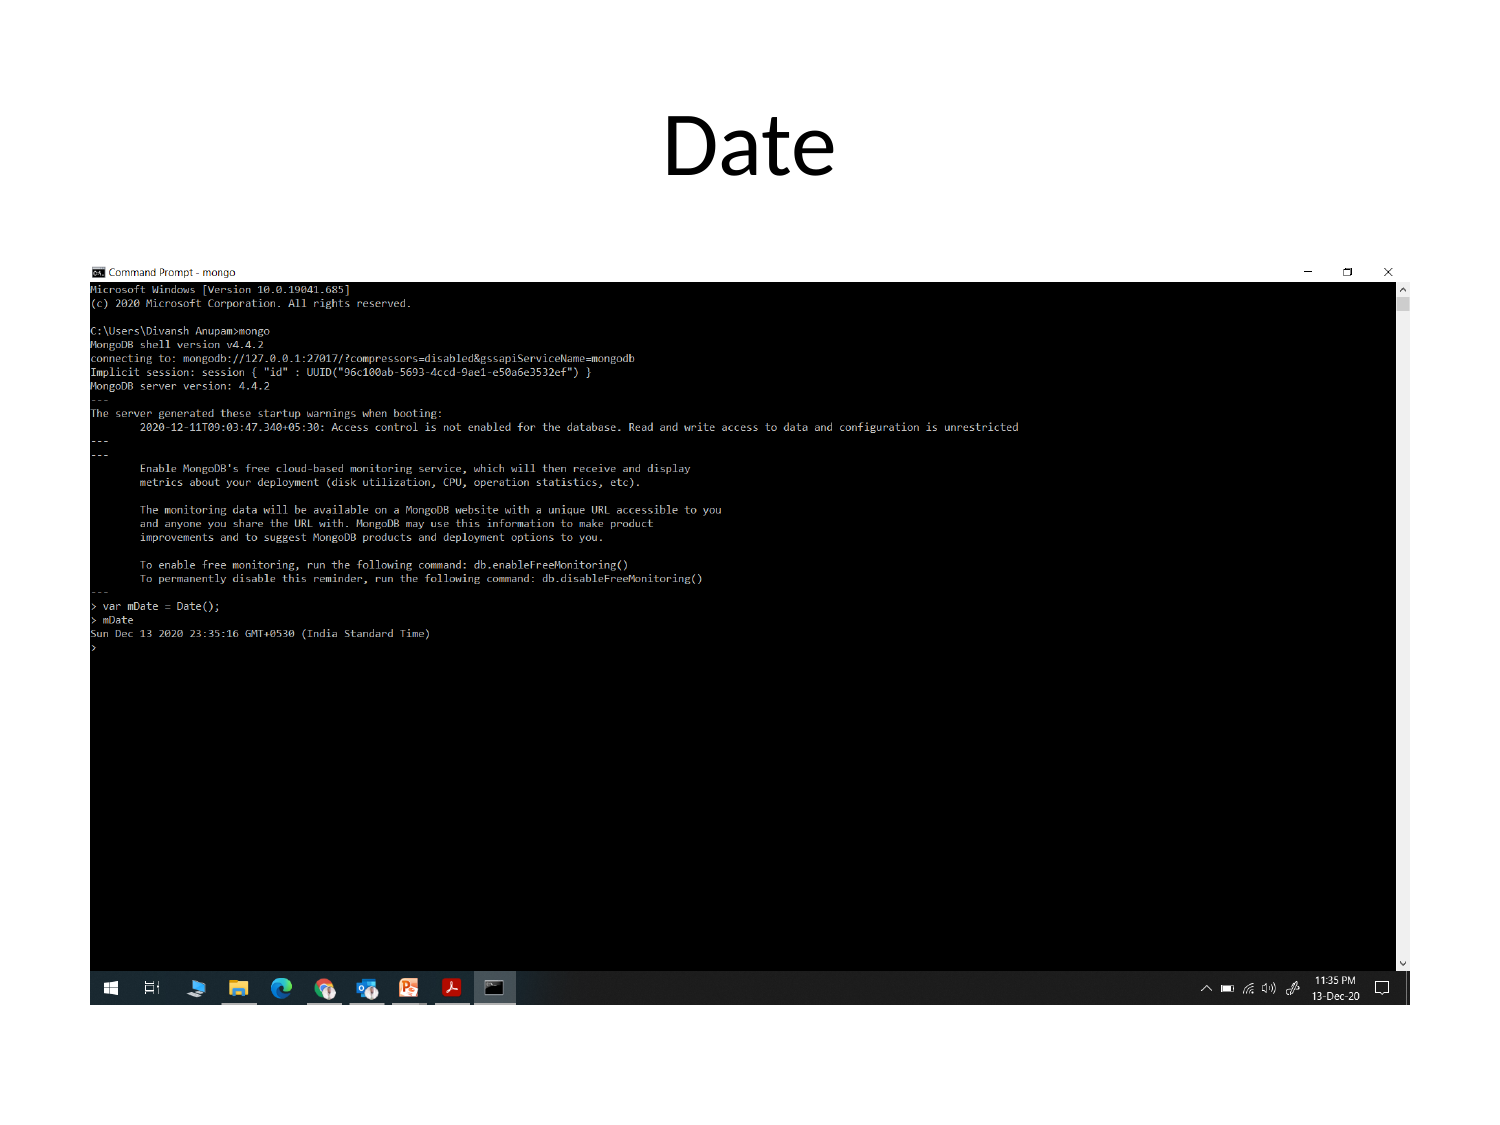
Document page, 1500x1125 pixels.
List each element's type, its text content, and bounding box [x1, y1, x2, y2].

title Date [75, 45, 1425, 233]
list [89, 262, 1411, 1006]
